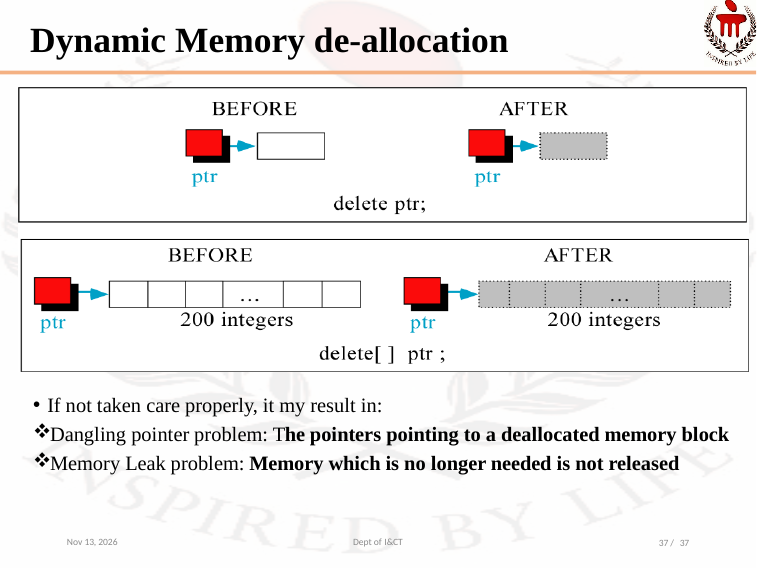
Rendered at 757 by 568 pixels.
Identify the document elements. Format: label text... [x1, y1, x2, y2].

slide_number 37 / 37 [534, 526, 705, 557]
footer Dept of I&CT [250, 526, 506, 557]
picture [704, 0, 757, 67]
list If not taken care properly, it my result in: Dangling pointer problem: The pointers pointing to a deallocated memory block Memory Leak problem: Memory which is no longer needed is not released [18, 387, 749, 506]
title Dynamic Memory de-allocation [15, 11, 705, 71]
slide_number 4-Oct-22 [51, 526, 223, 557]
picture [18, 87, 749, 372]
